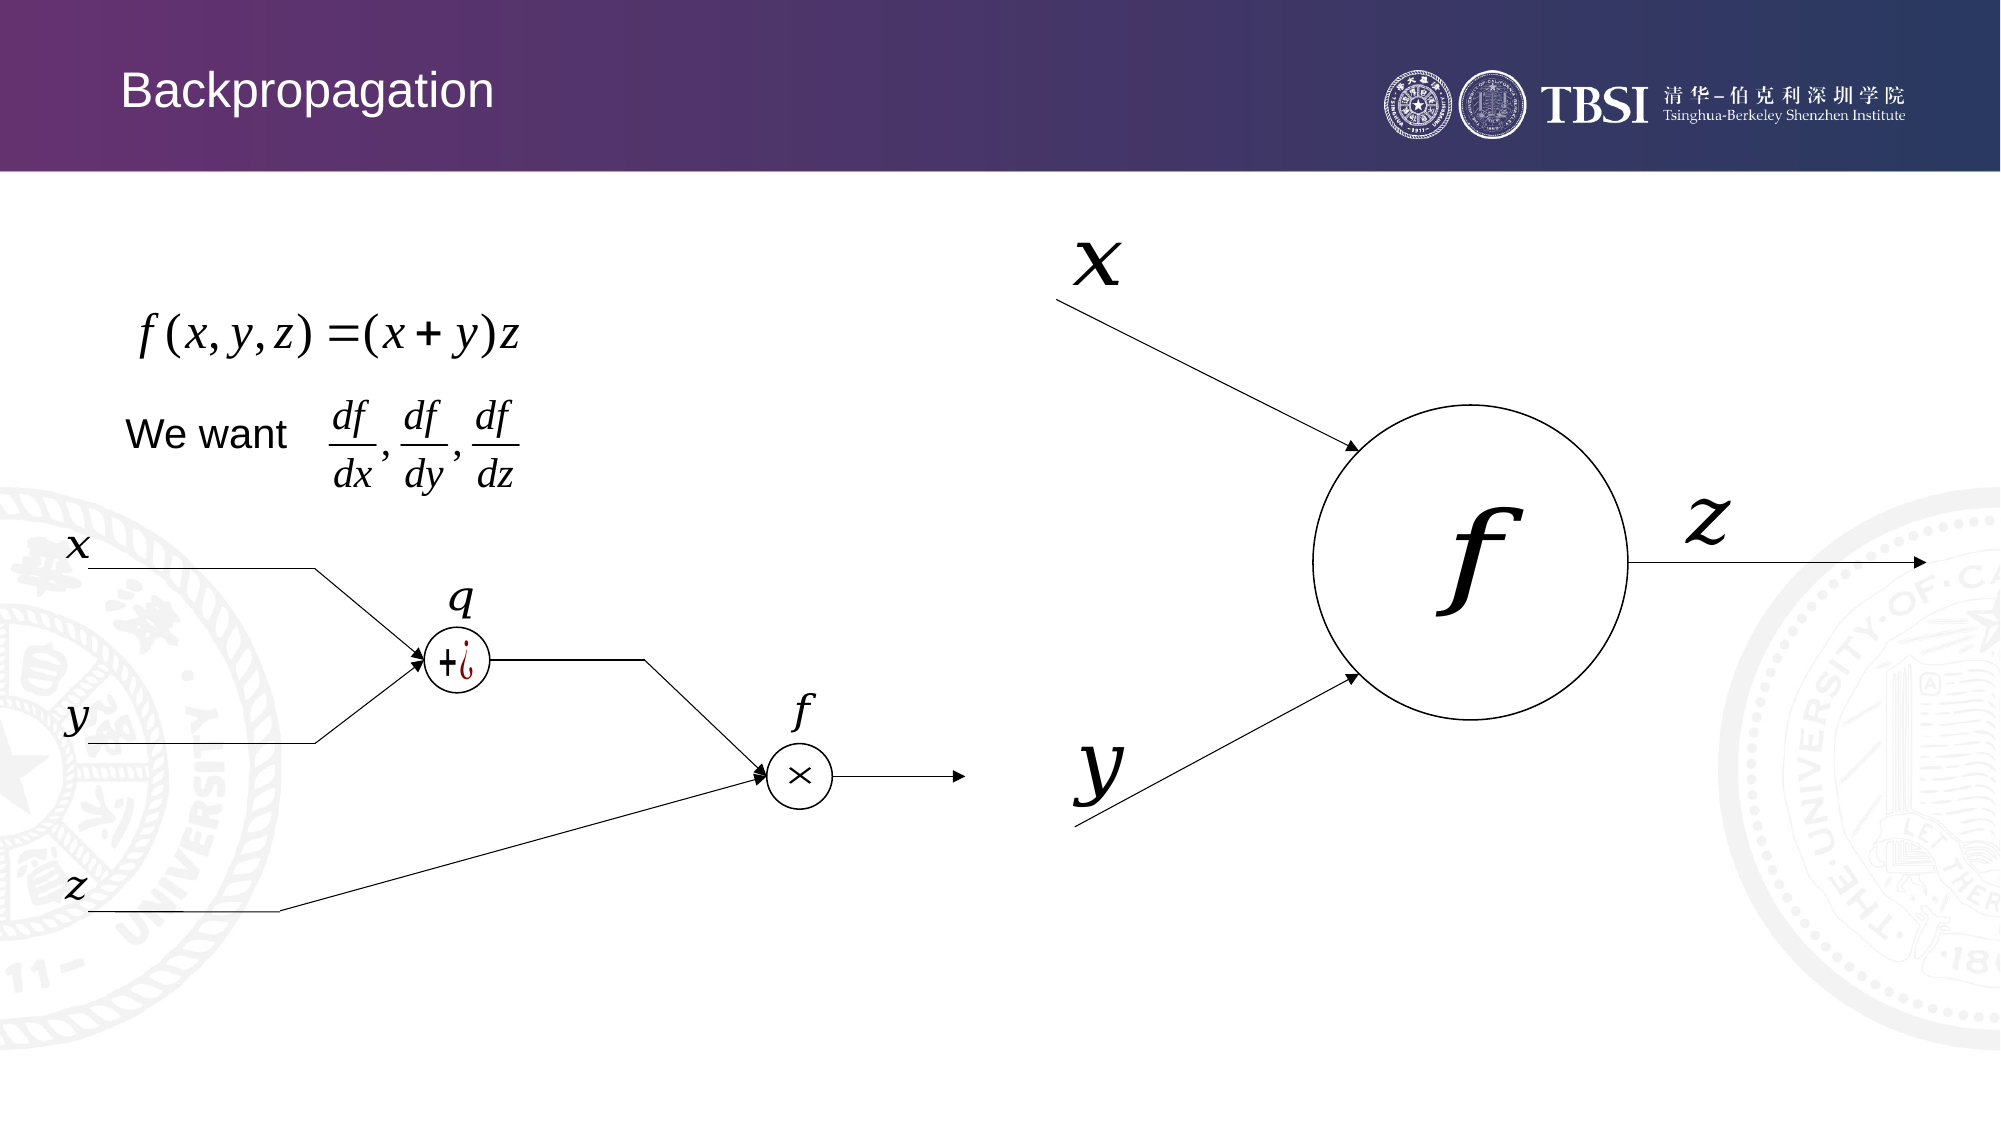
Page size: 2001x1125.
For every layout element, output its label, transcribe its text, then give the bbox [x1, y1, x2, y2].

text_box We want [110, 399, 303, 464]
text_box [767, 742, 834, 811]
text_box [325, 392, 524, 502]
text_box Backpropagation [105, 50, 510, 126]
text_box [314, 568, 425, 659]
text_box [1056, 299, 1360, 452]
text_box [644, 660, 767, 777]
text_box [425, 626, 491, 694]
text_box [1074, 673, 1360, 827]
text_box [126, 309, 525, 366]
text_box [314, 659, 425, 744]
text_box [1311, 403, 1629, 721]
picture [0, 0, 2001, 1125]
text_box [280, 776, 767, 911]
